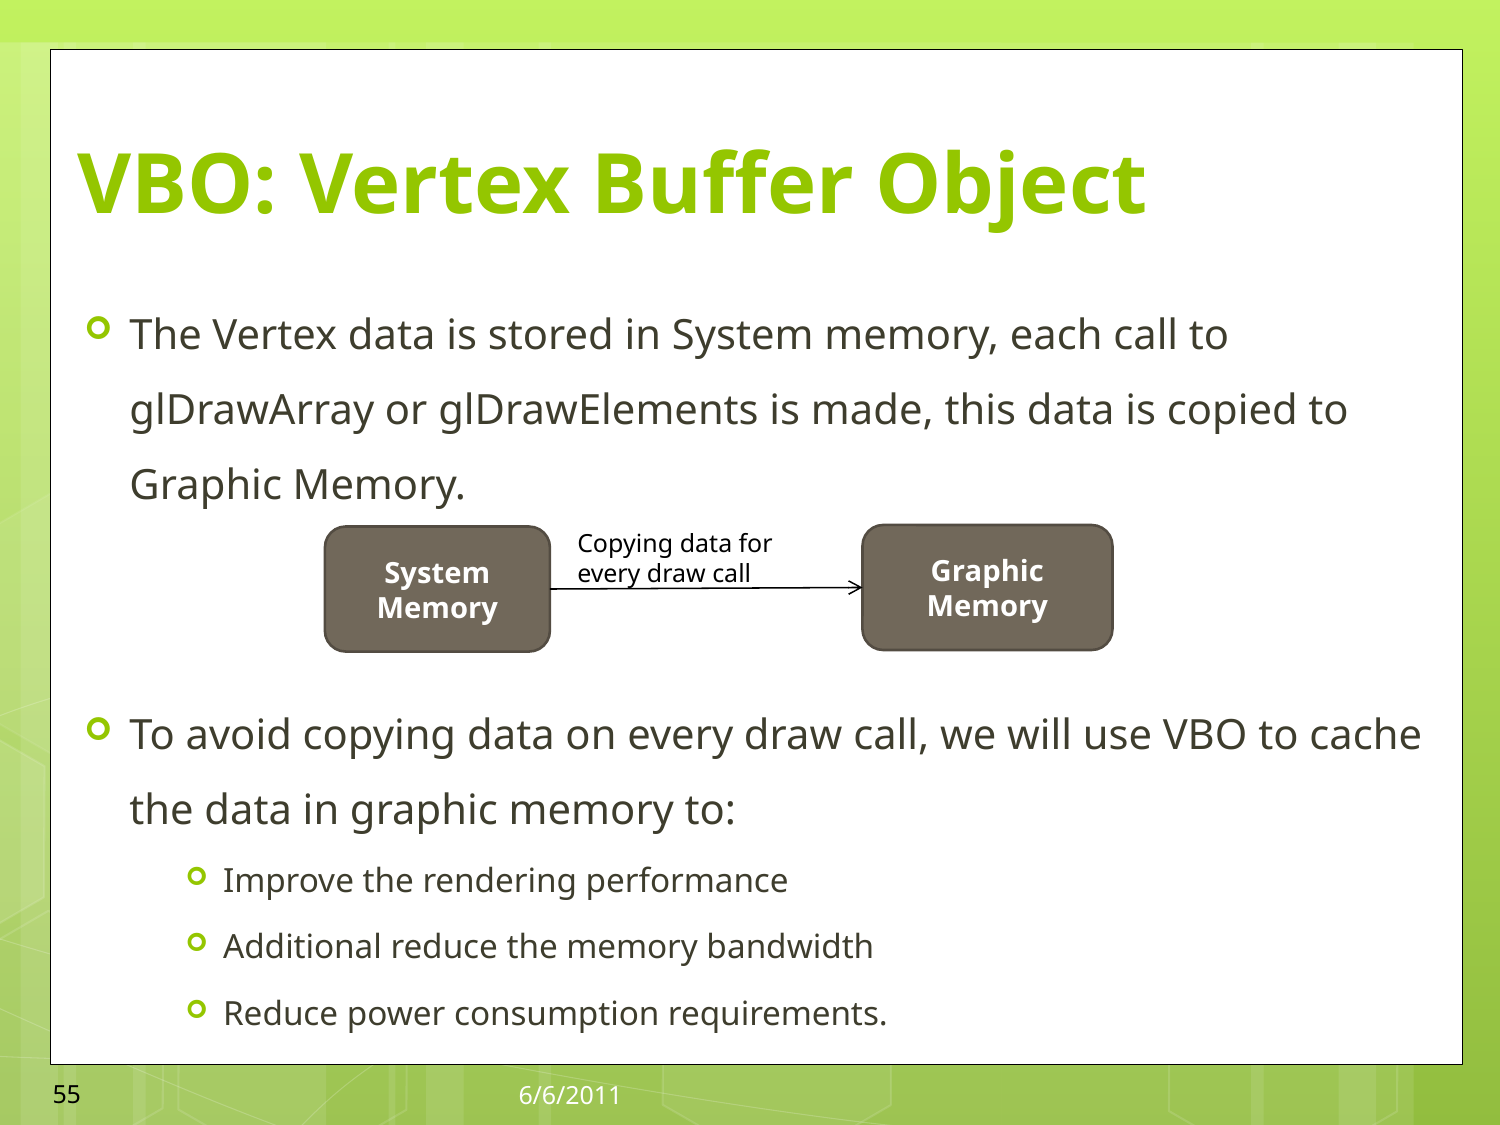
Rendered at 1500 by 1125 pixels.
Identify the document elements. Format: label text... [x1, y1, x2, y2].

slide_number 55 [37, 1065, 256, 1125]
list The Vertex data is stored in System memory, each call to glDrawArray or glDrawElements is made, this data is copied to Graphic Memory. To avoid copying data on every draw call, we will use VBO to cache the data in graphic memory to: Improve the rendering performance Additional reduce the memory bandwidth Reduce power consumption requirements. [58, 275, 1454, 1063]
text_box Copying data for every draw call [562, 520, 825, 585]
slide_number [287, 1065, 638, 1125]
text_box Graphic Memory [861, 523, 1114, 652]
title VBO: Vertex Buffer Object [62, 50, 1450, 238]
text_box System Memory [323, 525, 552, 653]
